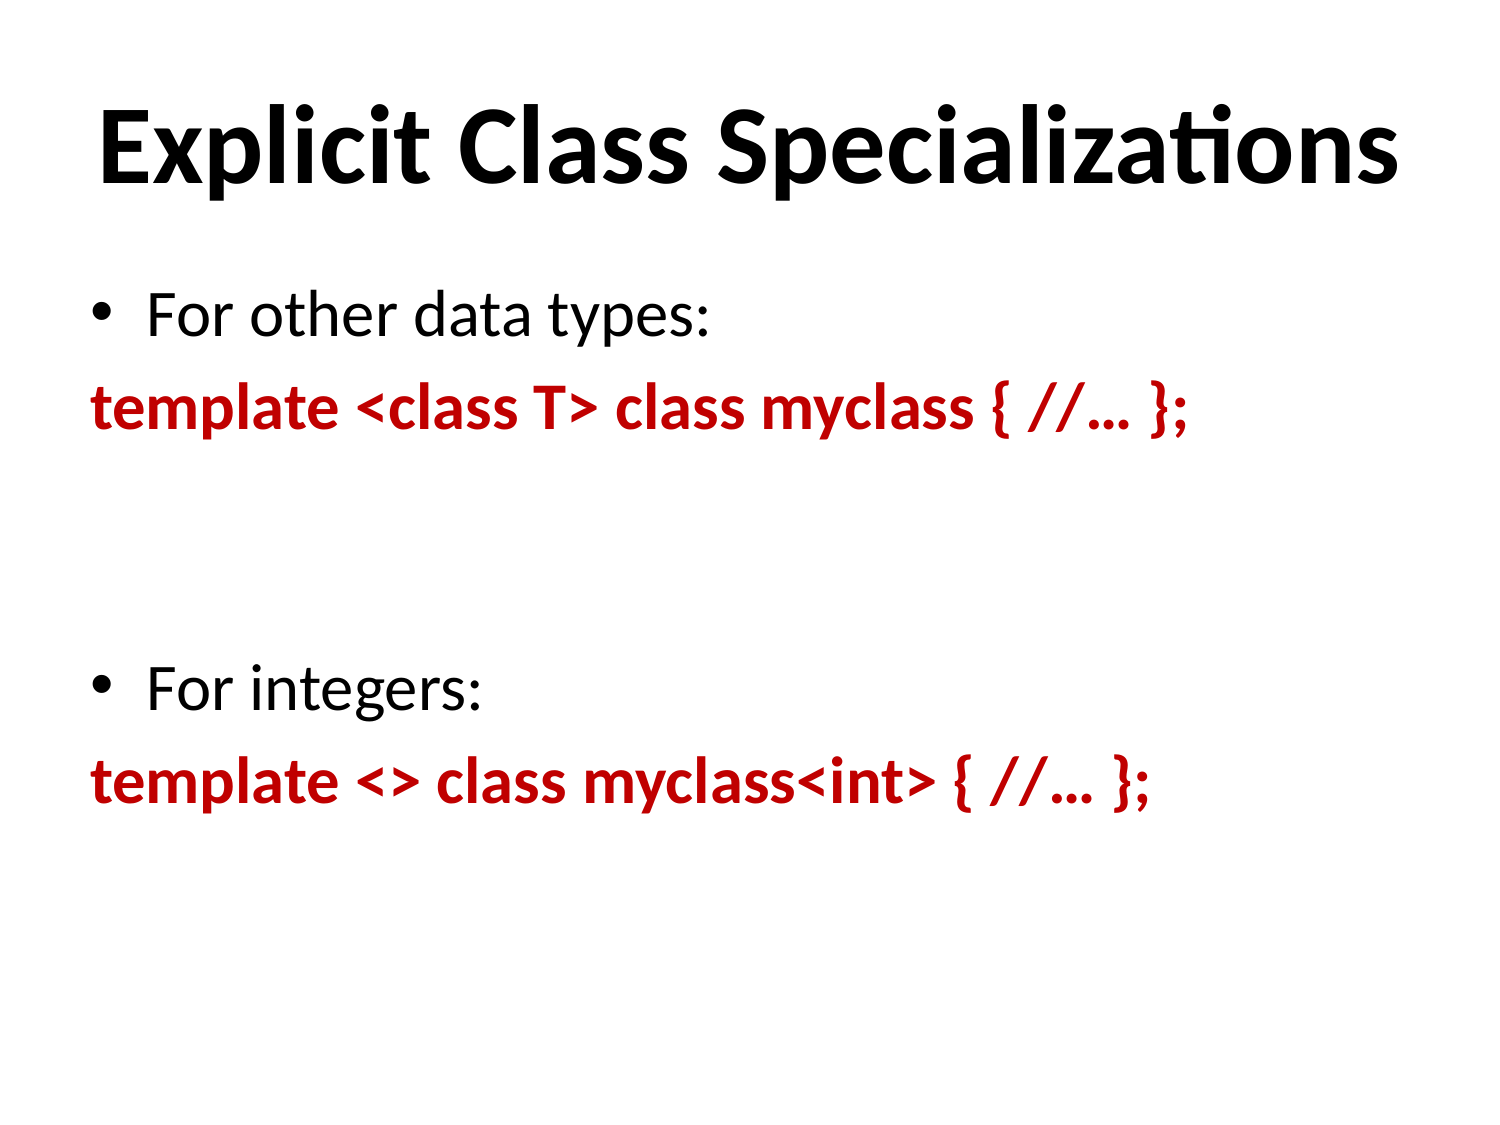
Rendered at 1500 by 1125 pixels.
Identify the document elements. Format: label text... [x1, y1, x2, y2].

list For other data types: template <class T> class myclass { //… }; For integers: template <> class myclass<int> { //… }; [75, 262, 1425, 1005]
title Explicit Class Specializations [75, 45, 1425, 233]
